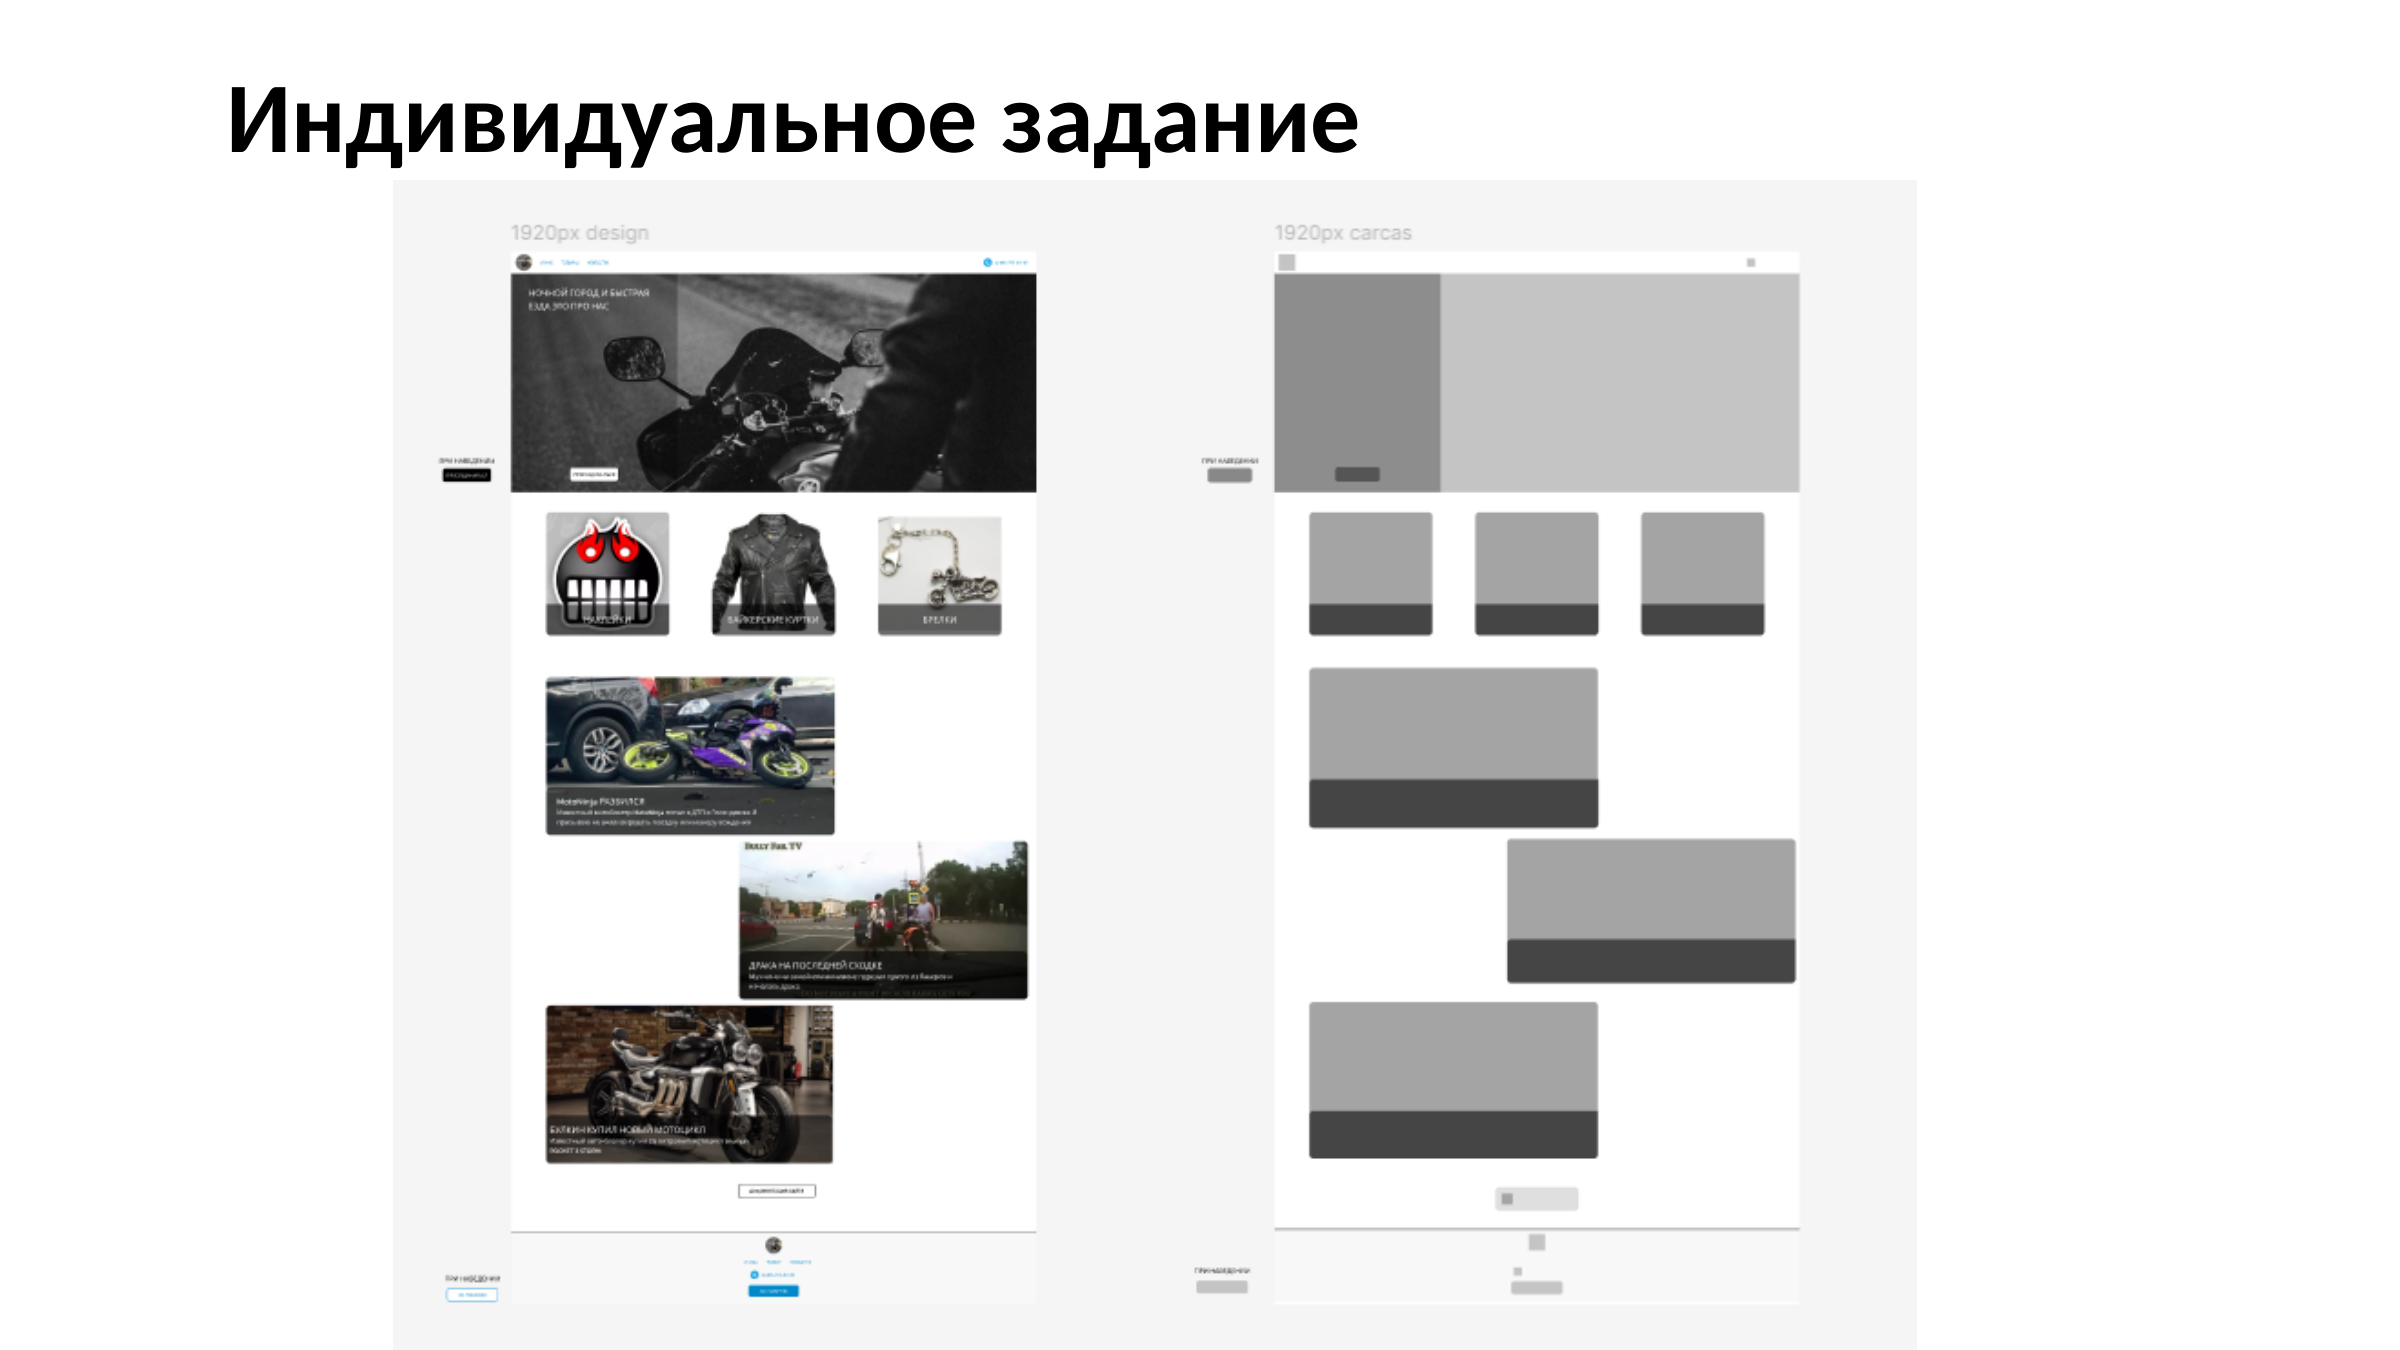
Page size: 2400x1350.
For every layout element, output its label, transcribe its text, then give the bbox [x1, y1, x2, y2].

picture [393, 180, 1917, 1350]
text_box Индивидуальное задание [211, 44, 1839, 180]
